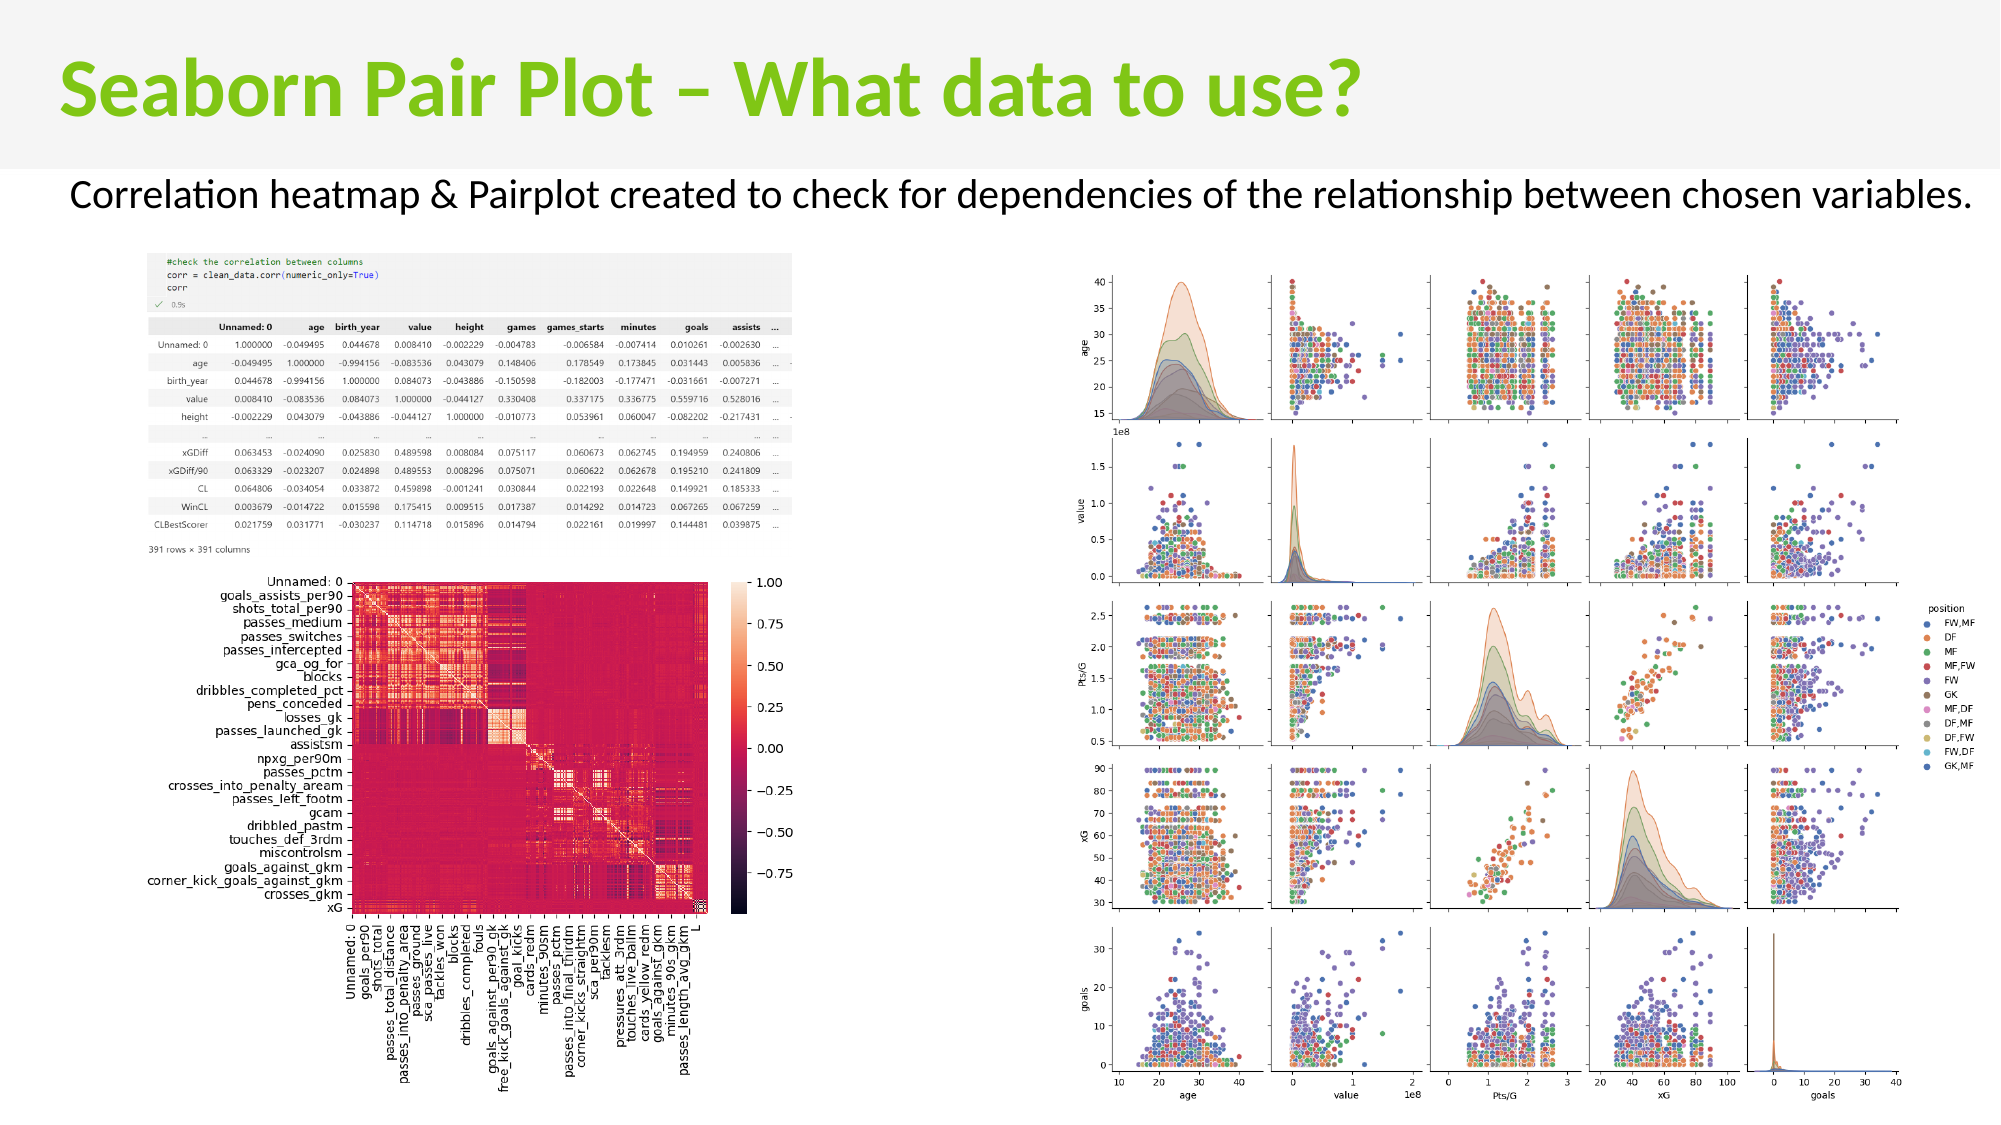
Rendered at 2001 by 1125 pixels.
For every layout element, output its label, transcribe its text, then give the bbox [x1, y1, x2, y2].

picture [0, 0, 2000, 1125]
title Seaborn Pair Plot – What data to use? [43, 17, 1401, 149]
text_box Correlation heatmap & Pairplot created to check for dependencies of the relationship between chosen variables. [55, 159, 2000, 225]
